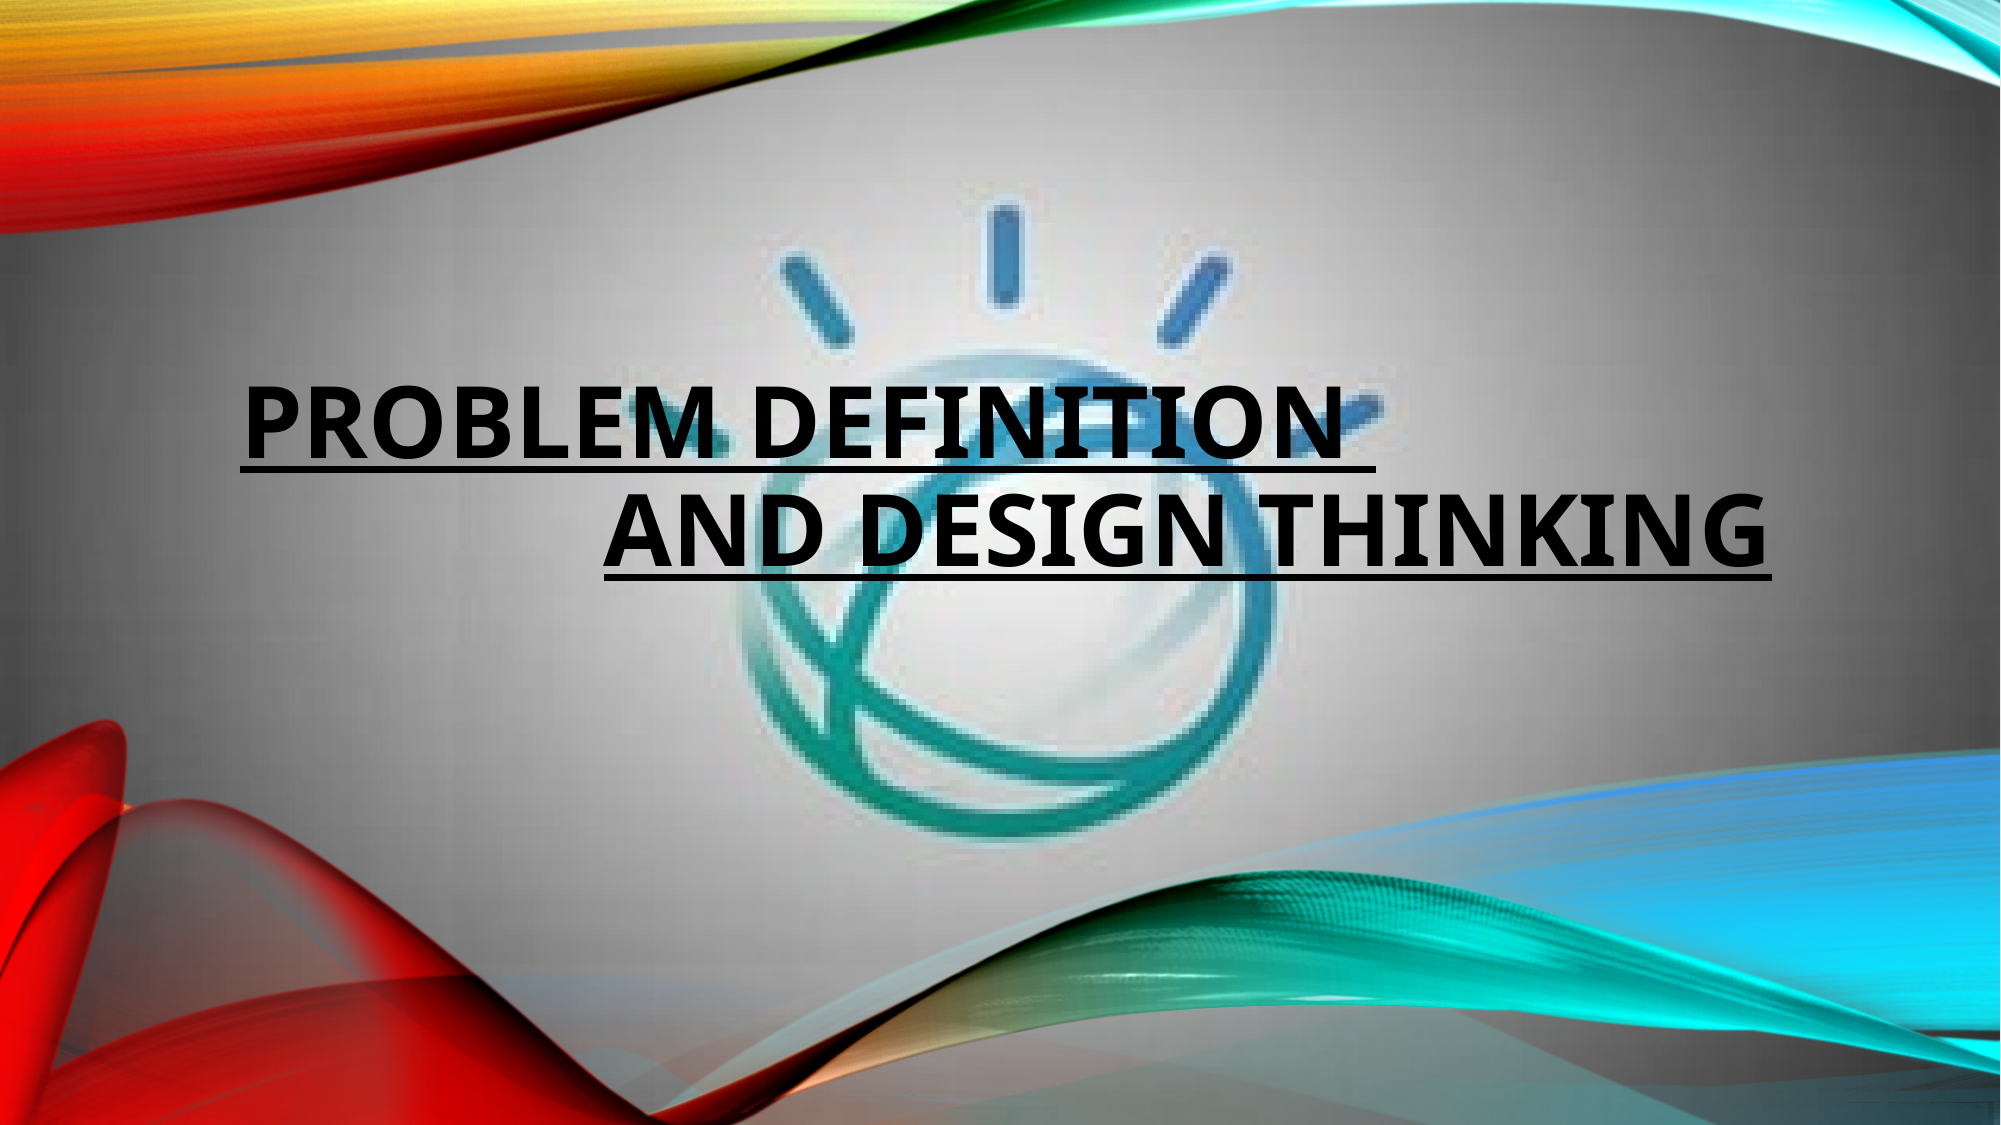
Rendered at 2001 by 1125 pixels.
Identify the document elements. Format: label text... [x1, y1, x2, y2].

picture [0, 0, 2001, 1125]
title PROBLEM DEFINITION AND DESIGN THINKING [225, 214, 1866, 596]
